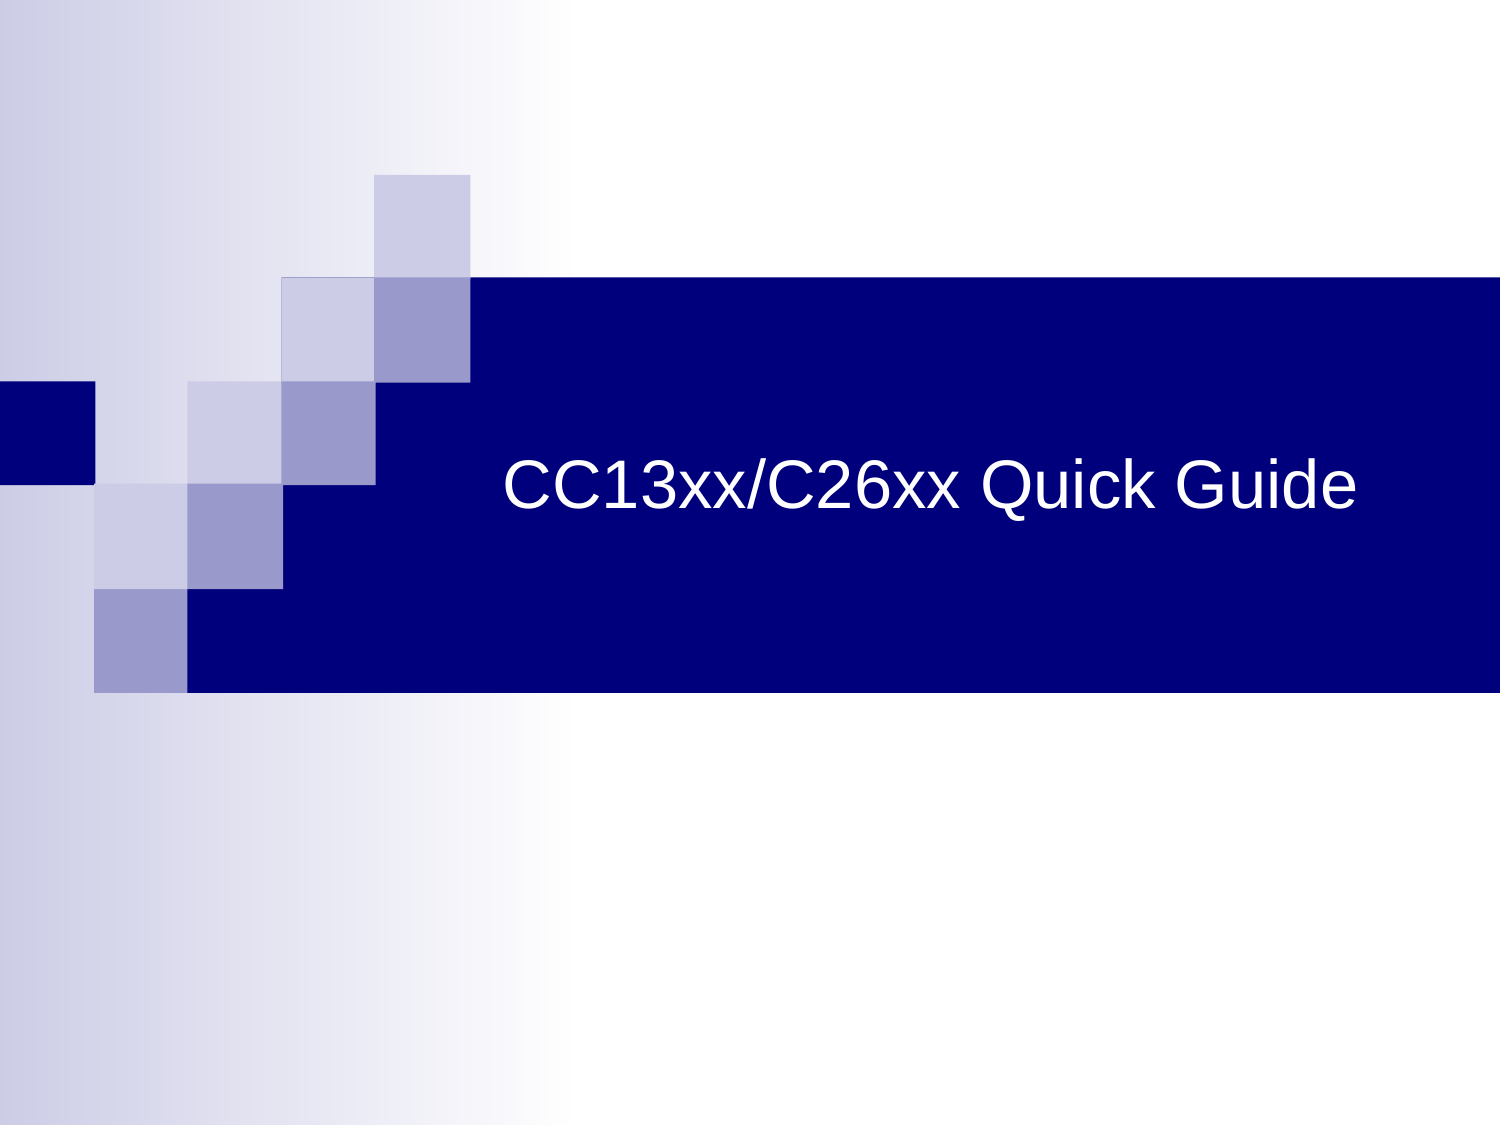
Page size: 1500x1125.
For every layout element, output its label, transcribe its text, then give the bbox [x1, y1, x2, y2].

title CC13xx/C26xx Quick Guide [487, 299, 1475, 663]
